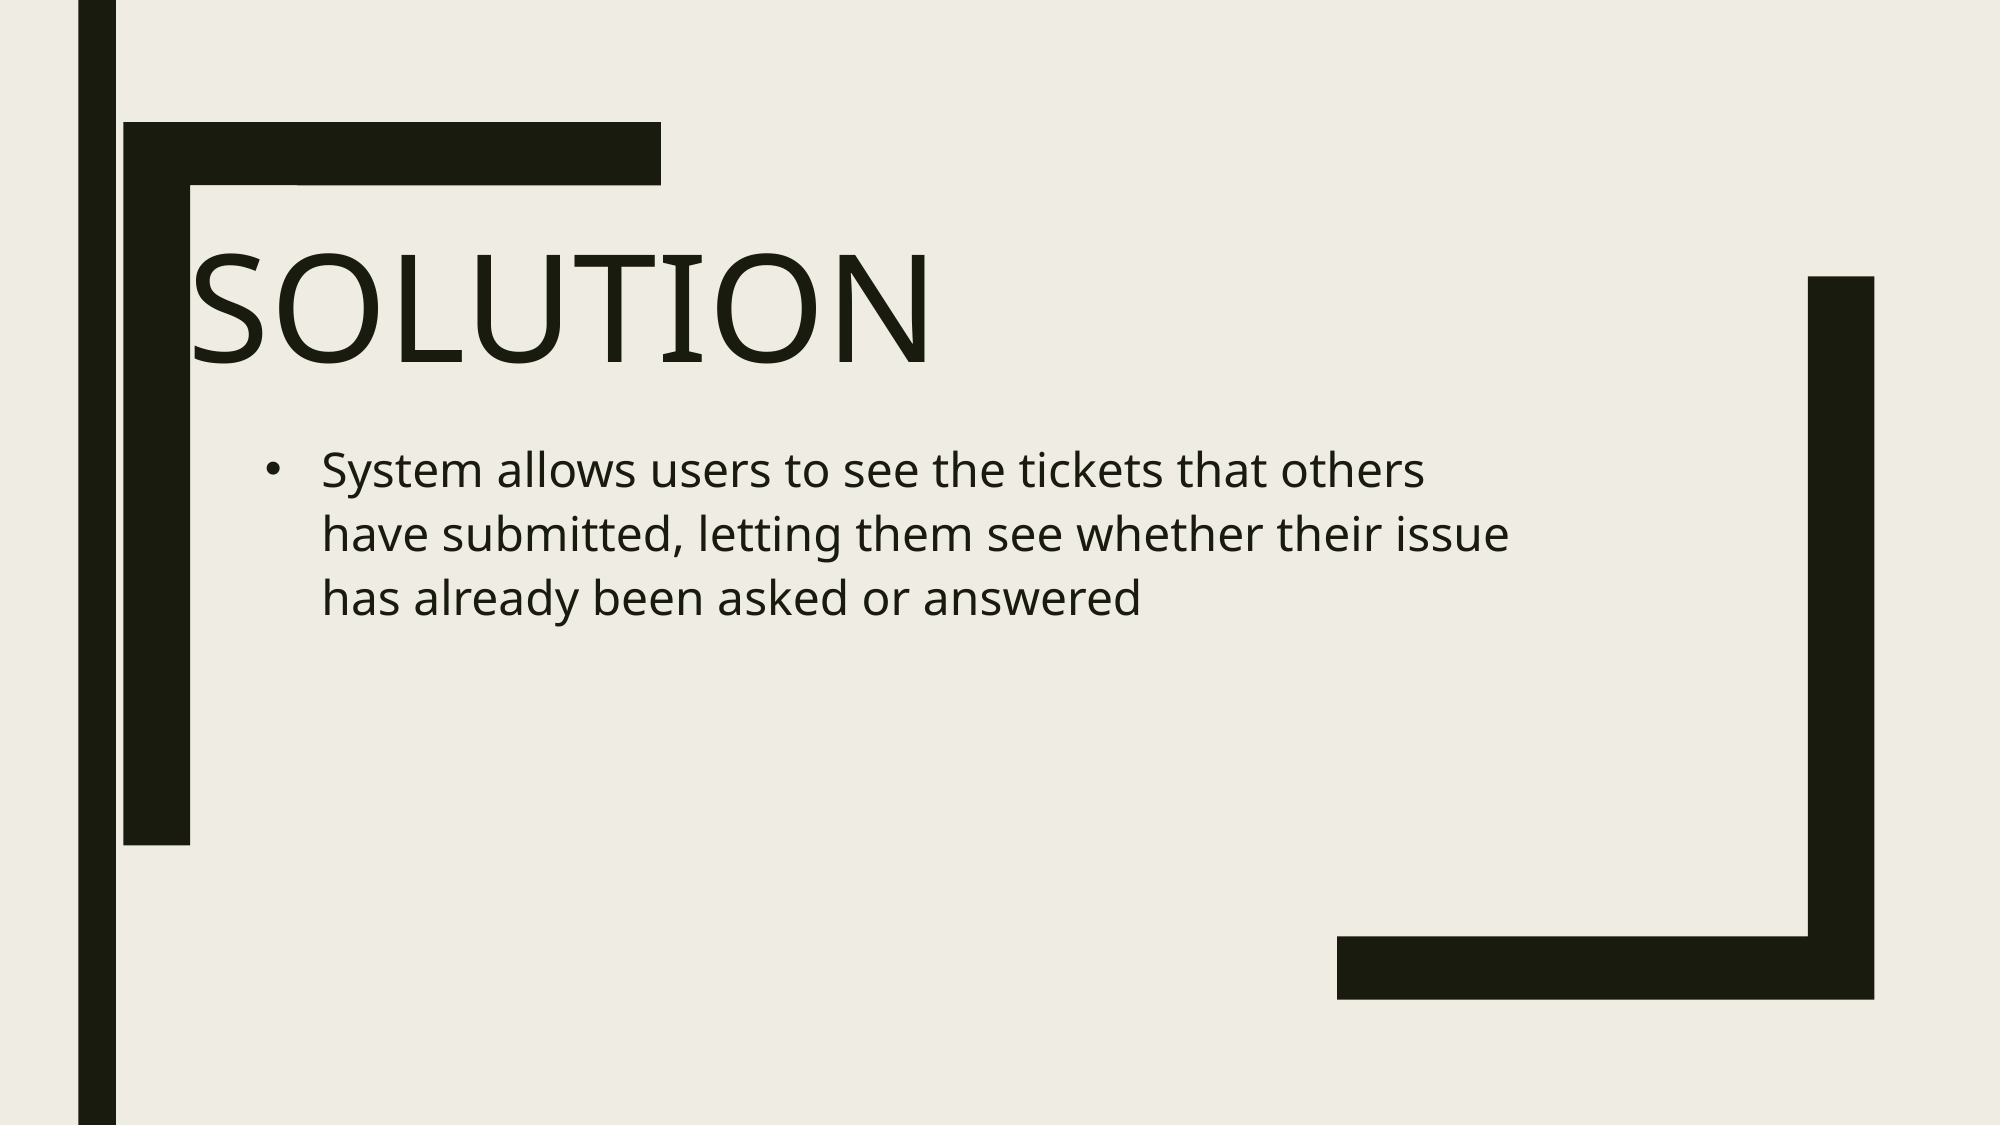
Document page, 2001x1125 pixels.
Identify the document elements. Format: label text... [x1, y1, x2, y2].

subtitle System allows users to see the tickets that others have submitted, letting them see whether their issue has already been asked or answered [249, 425, 1561, 828]
title SOLUTION [0, 293, 1128, 403]
